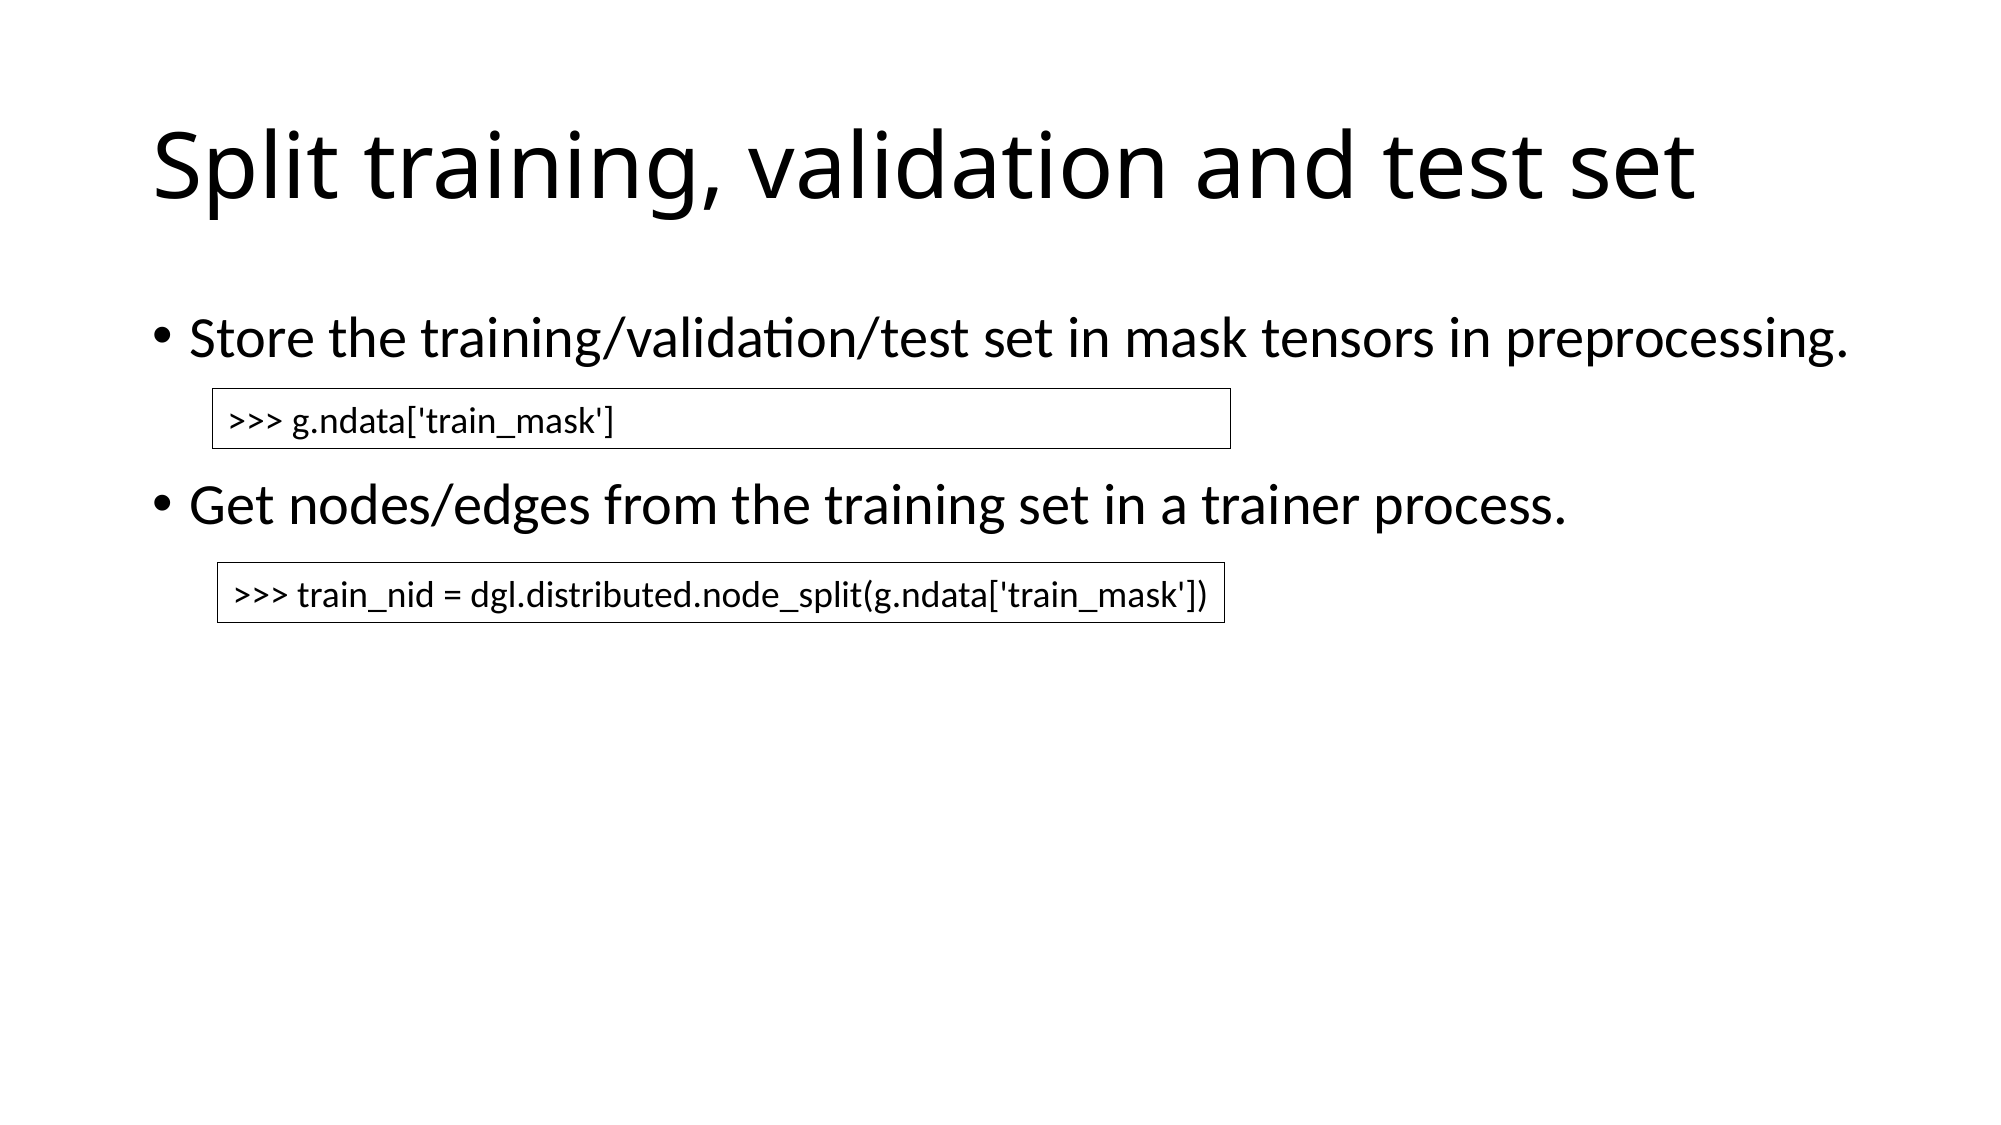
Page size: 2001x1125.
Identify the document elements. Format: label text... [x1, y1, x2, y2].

text_box >>> train_nid = dgl.distributed.node_split(g.ndata['train_mask']) [217, 562, 1225, 623]
title Split training, validation and test set [137, 59, 1863, 278]
text_box >>> g.ndata['train_mask'] [212, 388, 1231, 449]
list Store the training/validation/test set in mask tensors in preprocessing. Get nodes/edges from the training set in a trainer process. [137, 299, 1888, 1014]
